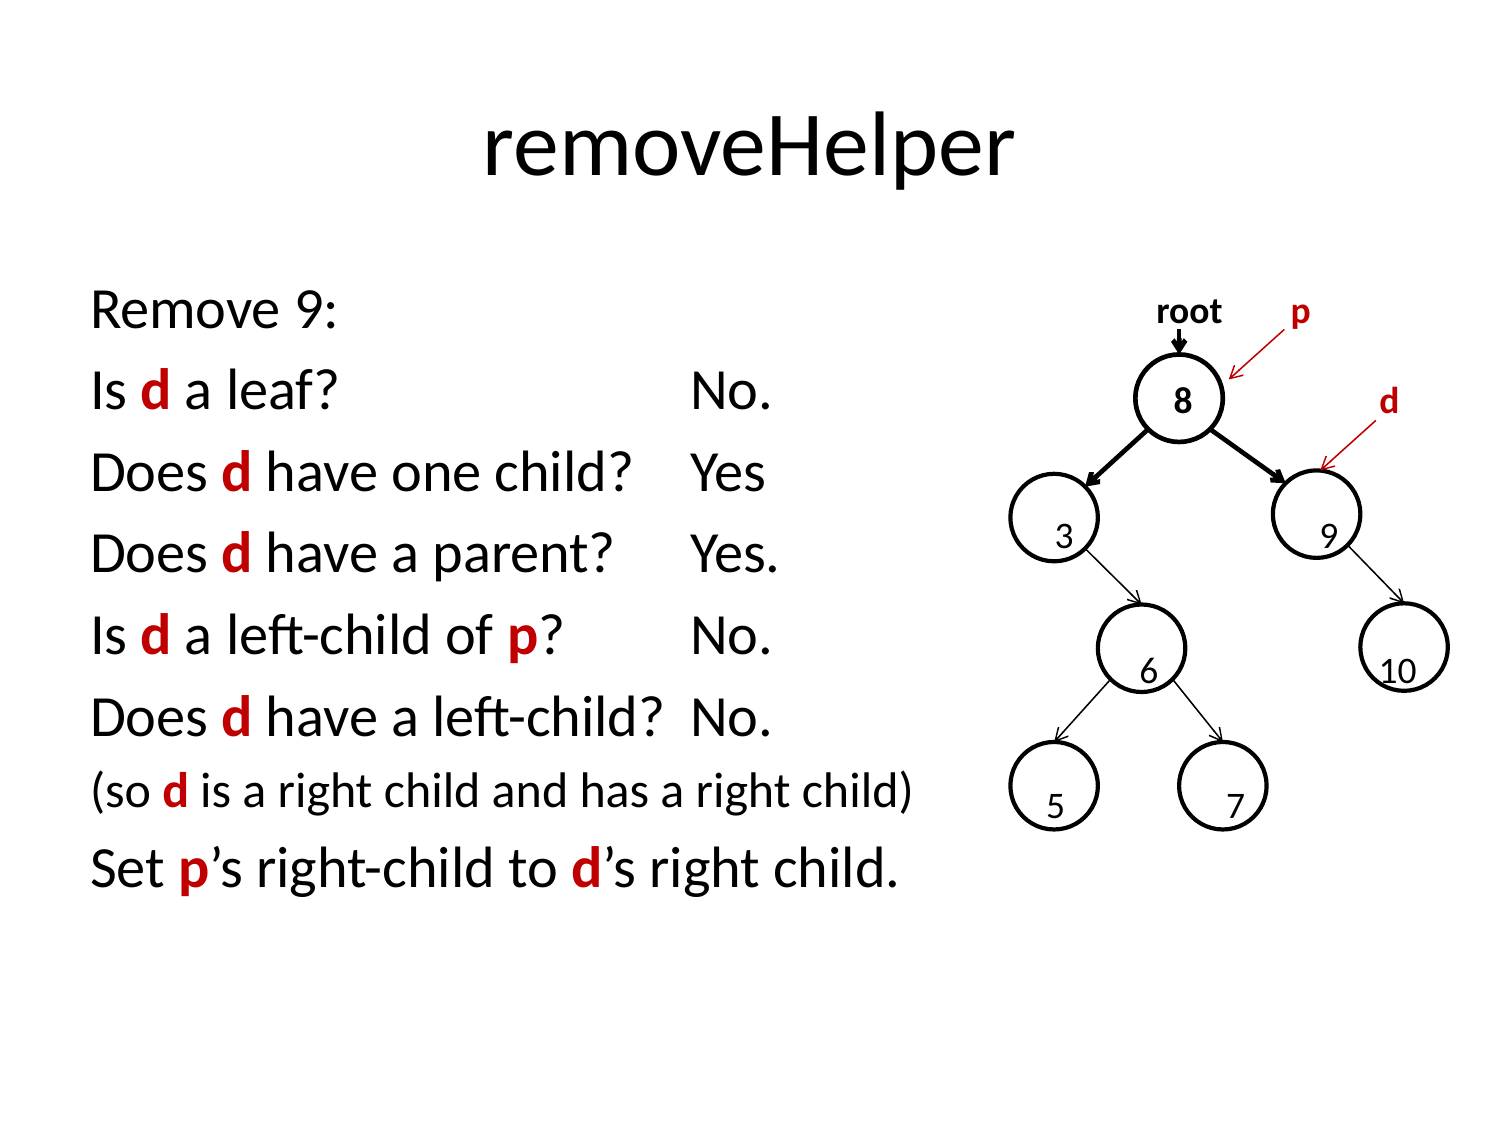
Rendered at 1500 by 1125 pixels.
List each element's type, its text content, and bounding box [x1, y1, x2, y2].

text_box root p 8 d 3 9 6 10 5 7 [895, 278, 1433, 969]
text_box [1433, 611, 1450, 683]
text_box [1228, 329, 1285, 380]
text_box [1209, 428, 1286, 484]
list Remove 9: Is d a leaf? No. Does d have one child? Yes Does d have a parent? Yes. Is d a left-child of p? No. Does d have a left-child? No. (so d is a right child and has a right child) Set p’s right-child to d’s right child. [75, 262, 967, 1013]
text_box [1320, 420, 1377, 471]
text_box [1084, 428, 1149, 487]
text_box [1347, 544, 1405, 604]
title removeHelper [75, 45, 1425, 233]
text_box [1172, 678, 1224, 743]
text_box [1084, 548, 1142, 605]
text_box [1053, 678, 1111, 743]
